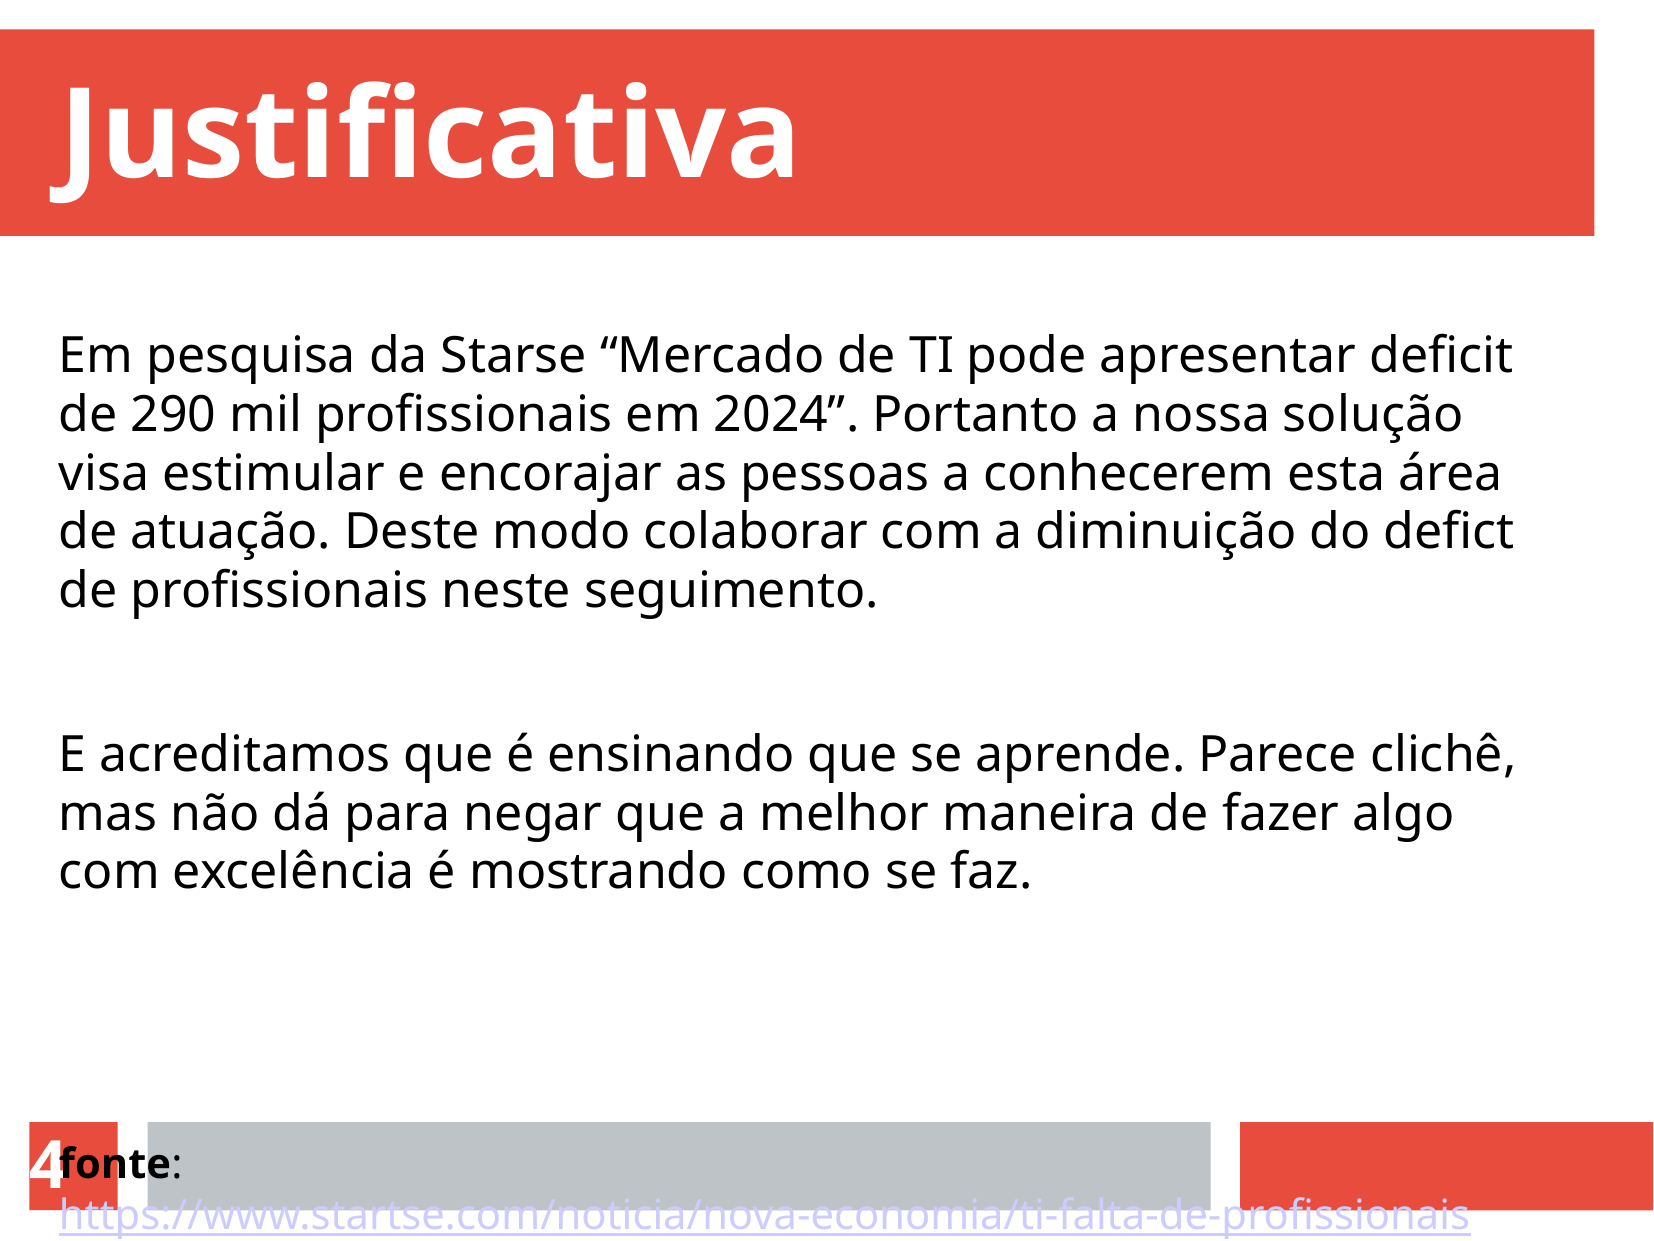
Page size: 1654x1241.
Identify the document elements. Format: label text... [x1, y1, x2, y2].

text_box 1 [29, 1122, 118, 1211]
text_box Justificativa [59, 59, 1595, 207]
text_box Em pesquisa da Starse “Mercado de TI pode apresentar deficit de 290 mil profissionais em 2024”. Portanto a nossa solução visa estimular e encorajar as pessoas a conhecerem esta área de atuação. Deste modo colaborar com a diminuição do defict de profissionais neste seguimento. E acreditamos que é ensinando que se aprende. Parece clichê, mas não dá para negar que a melhor maneira de fazer algo com excelência é mostrando como se faz. fonte: https://www.startse.com/noticia/nova-economia/ti-falta-de-profissionais [59, 324, 1565, 1093]
